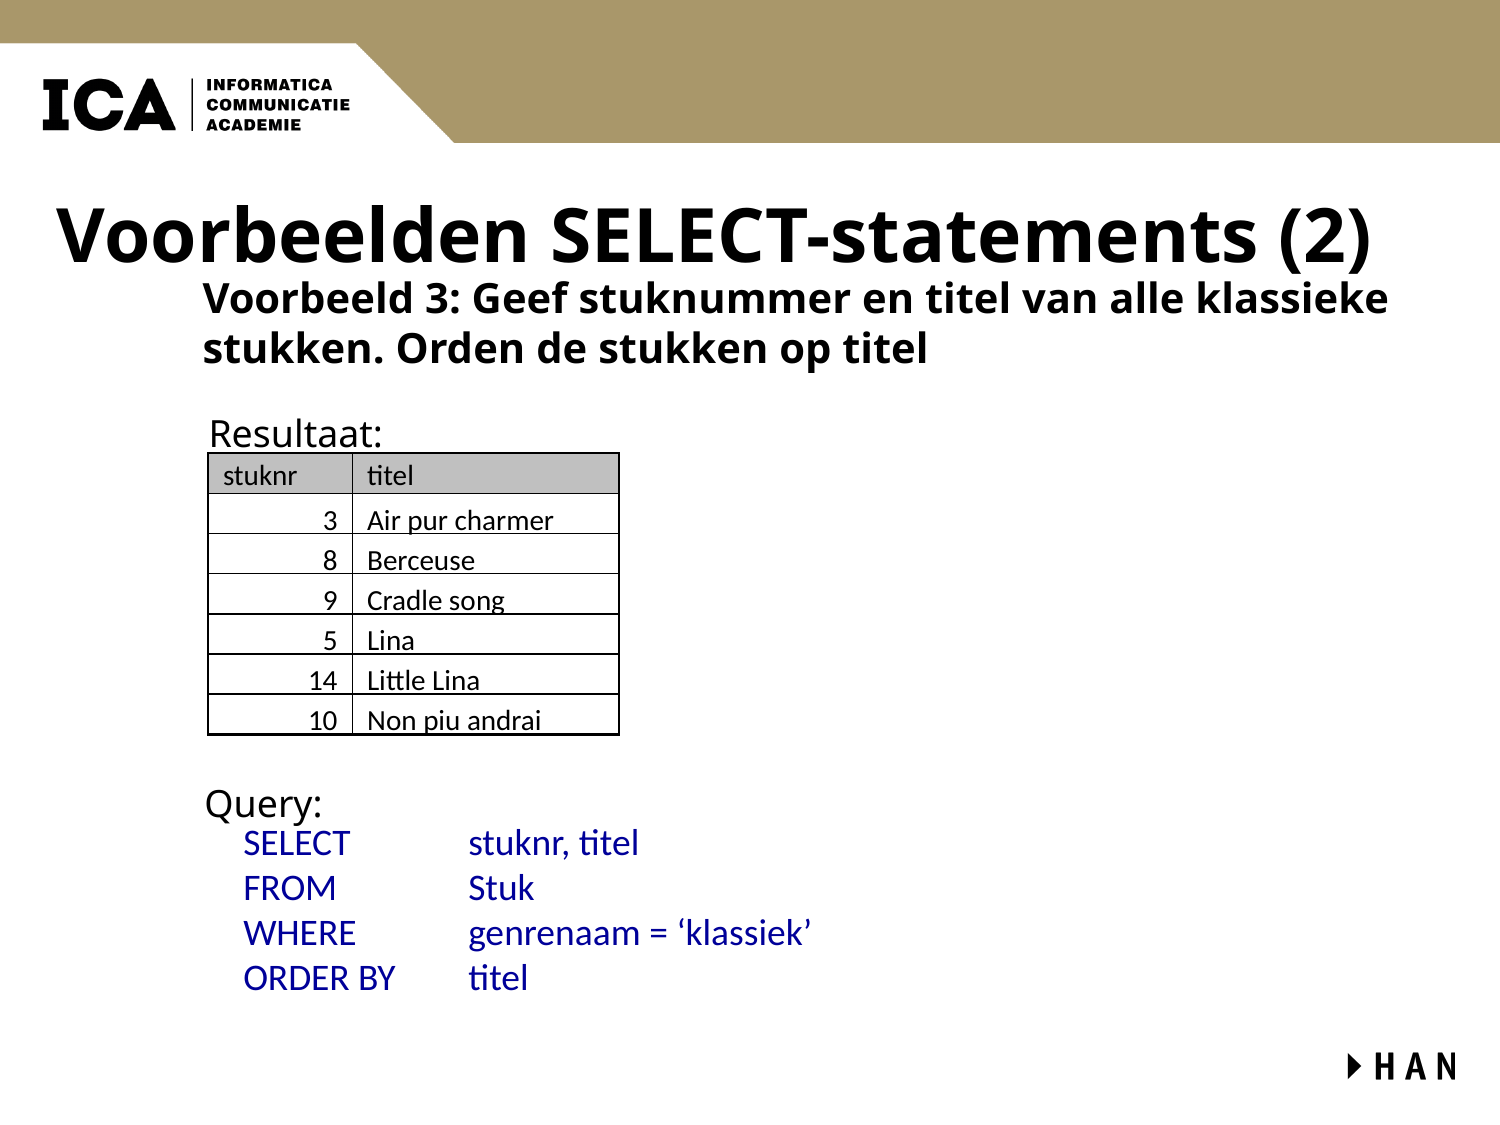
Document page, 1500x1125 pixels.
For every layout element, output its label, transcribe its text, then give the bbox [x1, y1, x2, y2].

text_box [207, 452, 620, 736]
list Voorbeeld 3: Geef stuknummer en titel van alle klassieke stukken. Orden de stukken op titel [187, 264, 1413, 459]
text_box SELECT stuknr, titel FROM Stuk WHERE genrenaam = ‘klassiek’ ORDER BY titel [228, 810, 1253, 1051]
title Voorbeelden SELECT-statements (2) [41, 179, 1459, 294]
text_box Query: [189, 772, 557, 828]
text_box Resultaat: [193, 402, 561, 457]
